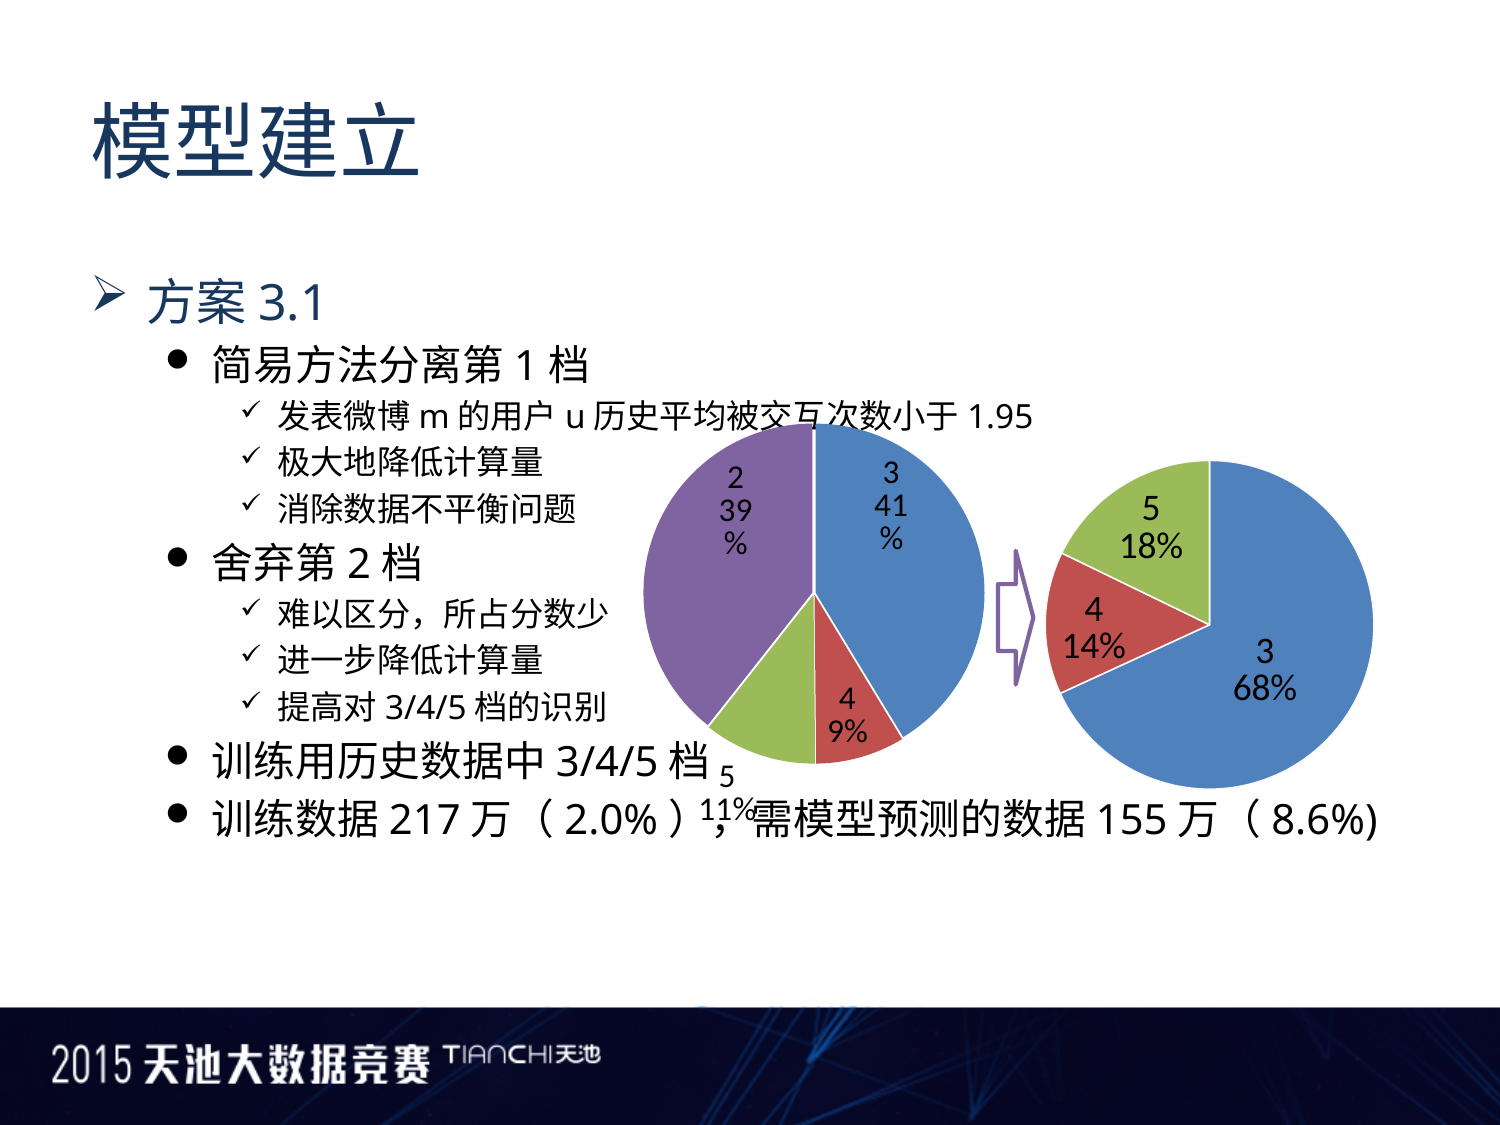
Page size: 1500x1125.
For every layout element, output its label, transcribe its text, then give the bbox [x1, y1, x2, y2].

list 方案3.1 简易方法分离第1档 发表微博m的用户u历史平均被交互次数小于1.95 极大地降低计算量 消除数据不平衡问题 舍弃第2档 难以区分，所占分数少 进一步降低计算量 提高对3/4/5档的识别 训练用历史数据中3/4/5档 训练数据217万（2.0%），需模型预测的数据155万（8.6%) [75, 262, 1425, 1005]
title 模型建立 [75, 45, 1425, 233]
picture [0, 0, 1500, 1125]
chart [572, 370, 1448, 852]
